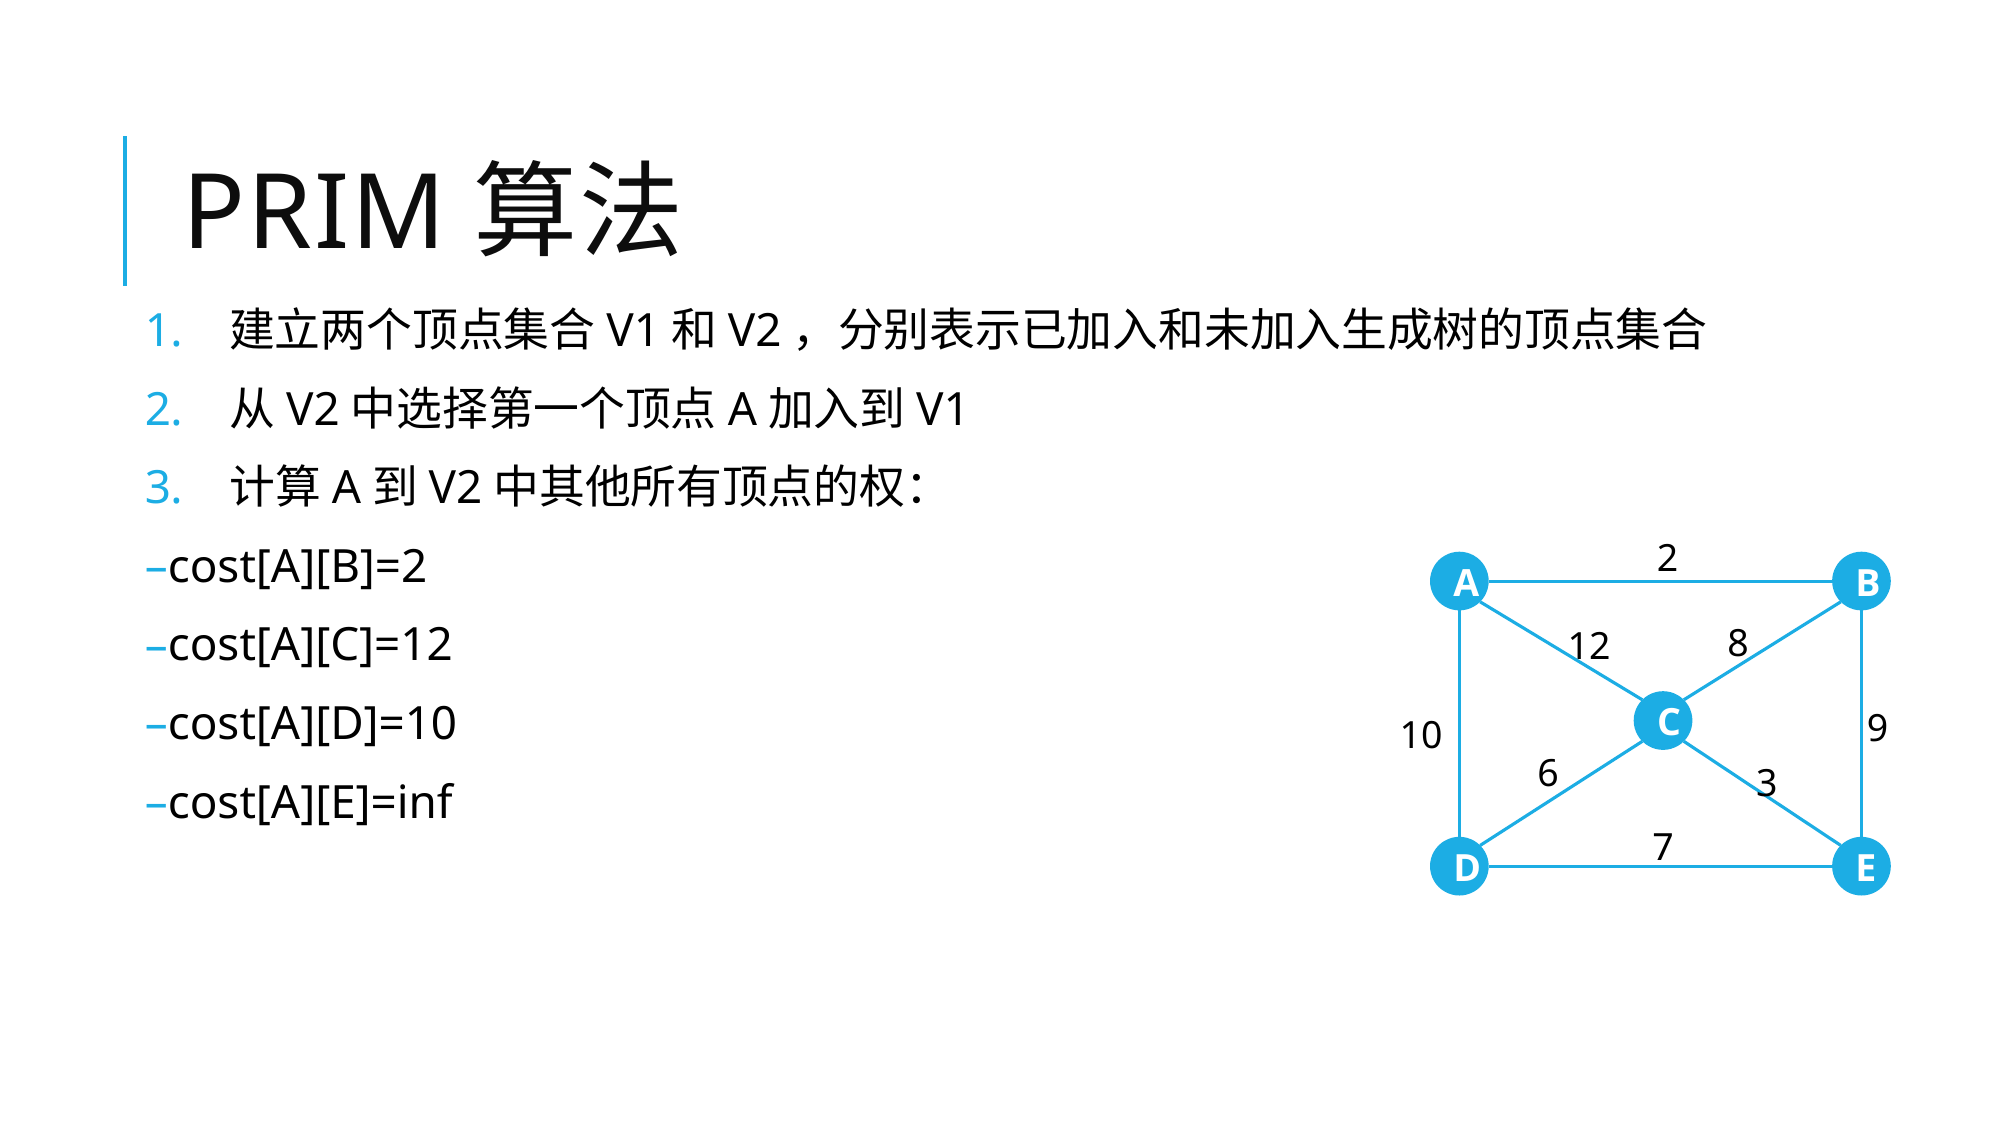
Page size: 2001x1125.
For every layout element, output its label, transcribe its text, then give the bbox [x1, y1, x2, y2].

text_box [1391, 526, 1900, 896]
list 建立两个顶点集合V1和V2，分别表示已加入和未加入生成树的顶点集合 从V2中选择第一个顶点A加入到V1 计算A到V2中其他所有顶点的权： cost[A][B]=2 cost[A][C]=12 cost[A][D]=10 cost[A][E]=inf [137, 299, 1950, 1014]
title Prim算法 [168, 96, 1763, 299]
